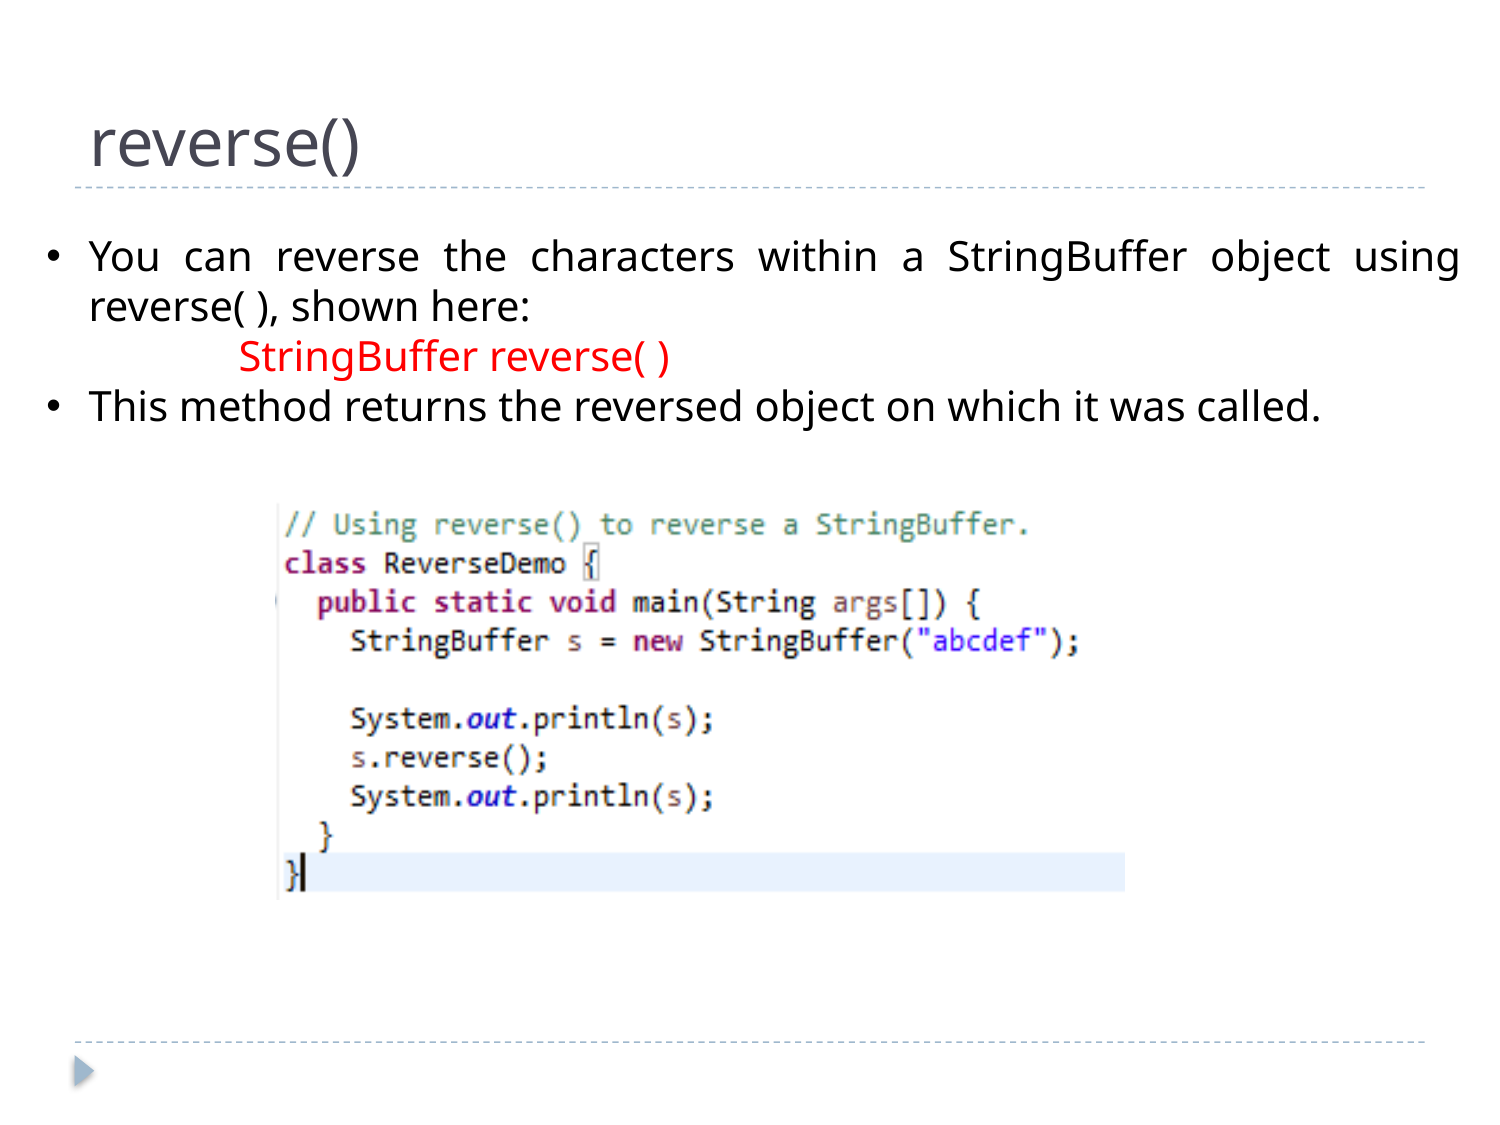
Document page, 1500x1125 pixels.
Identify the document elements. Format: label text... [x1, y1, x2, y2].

title reverse() [75, 24, 1425, 188]
text_box You can reverse the characters within a StringBuffer object using reverse( ), shown here: StringBuffer reverse( ) This method returns the reversed object on which it was called. [31, 172, 1477, 438]
picture [274, 499, 1126, 901]
